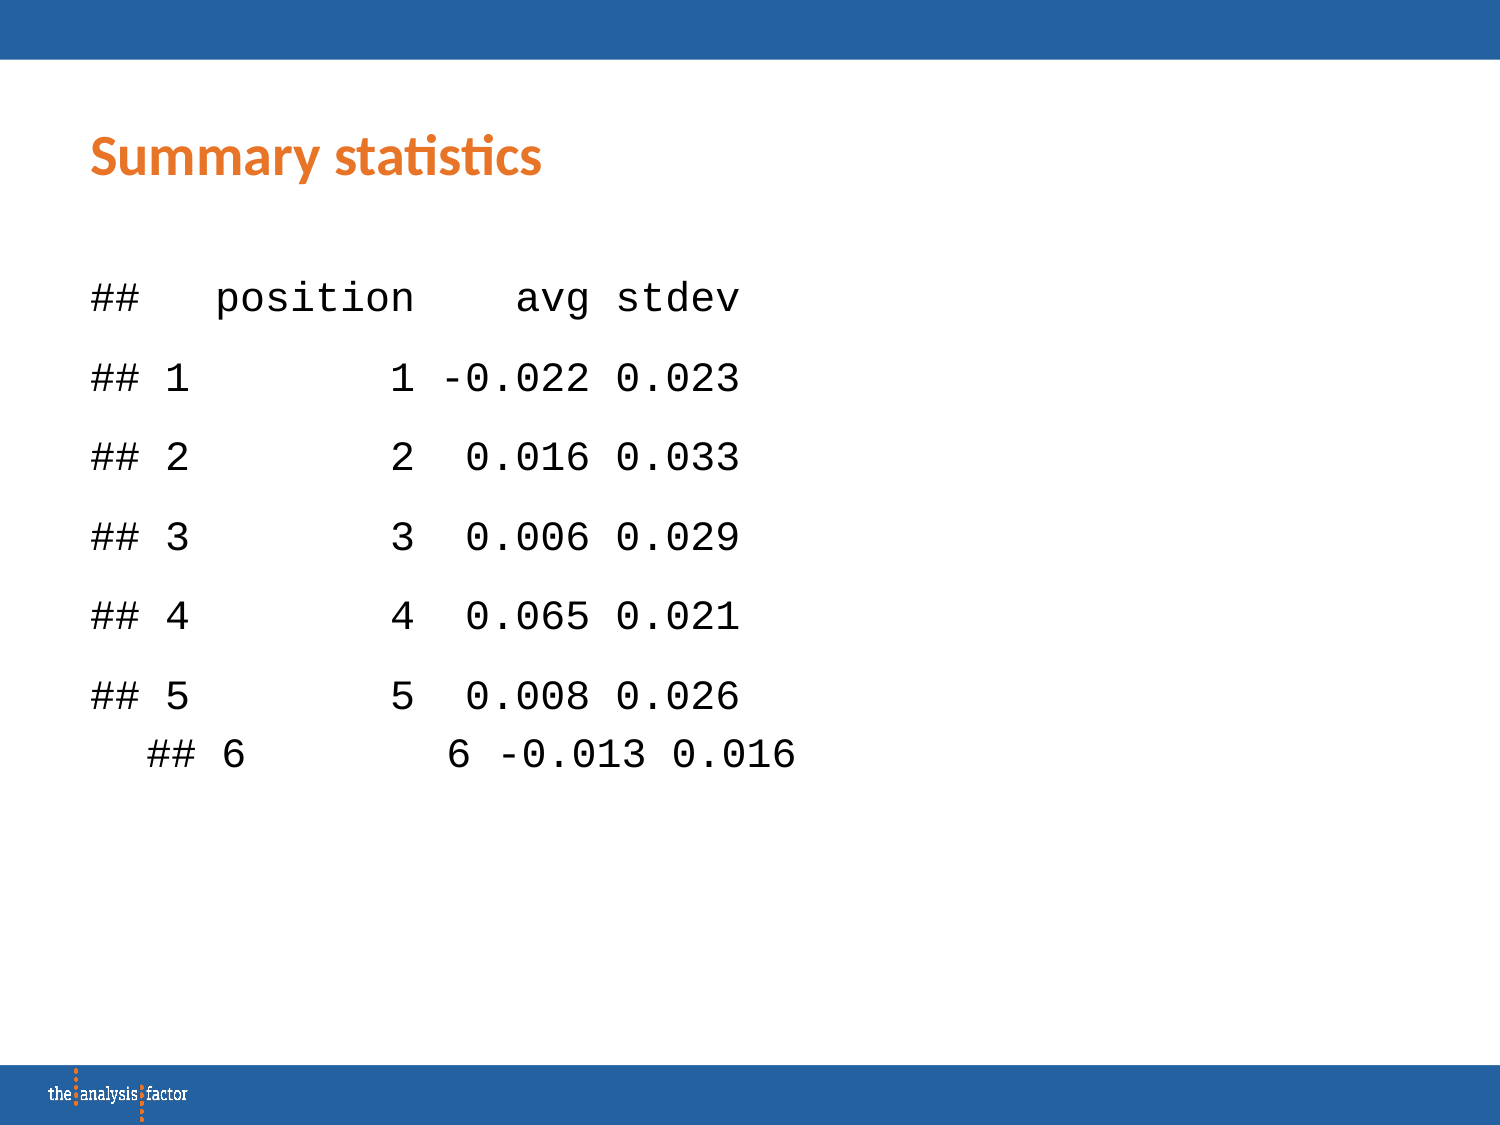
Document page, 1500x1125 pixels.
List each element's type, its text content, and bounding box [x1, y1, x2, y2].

title Summary statistics [75, 58, 1425, 246]
picture [48, 1068, 188, 1123]
list ## position avg stdev ## 1 1 -0.022 0.023 ## 2 2 0.016 0.033 ## 3 3 0.006 0.029 ## 4 4 0.065 0.021 ## 5 5 0.008 0.026 ## 6 6 -0.013 0.016 [75, 262, 1425, 1063]
